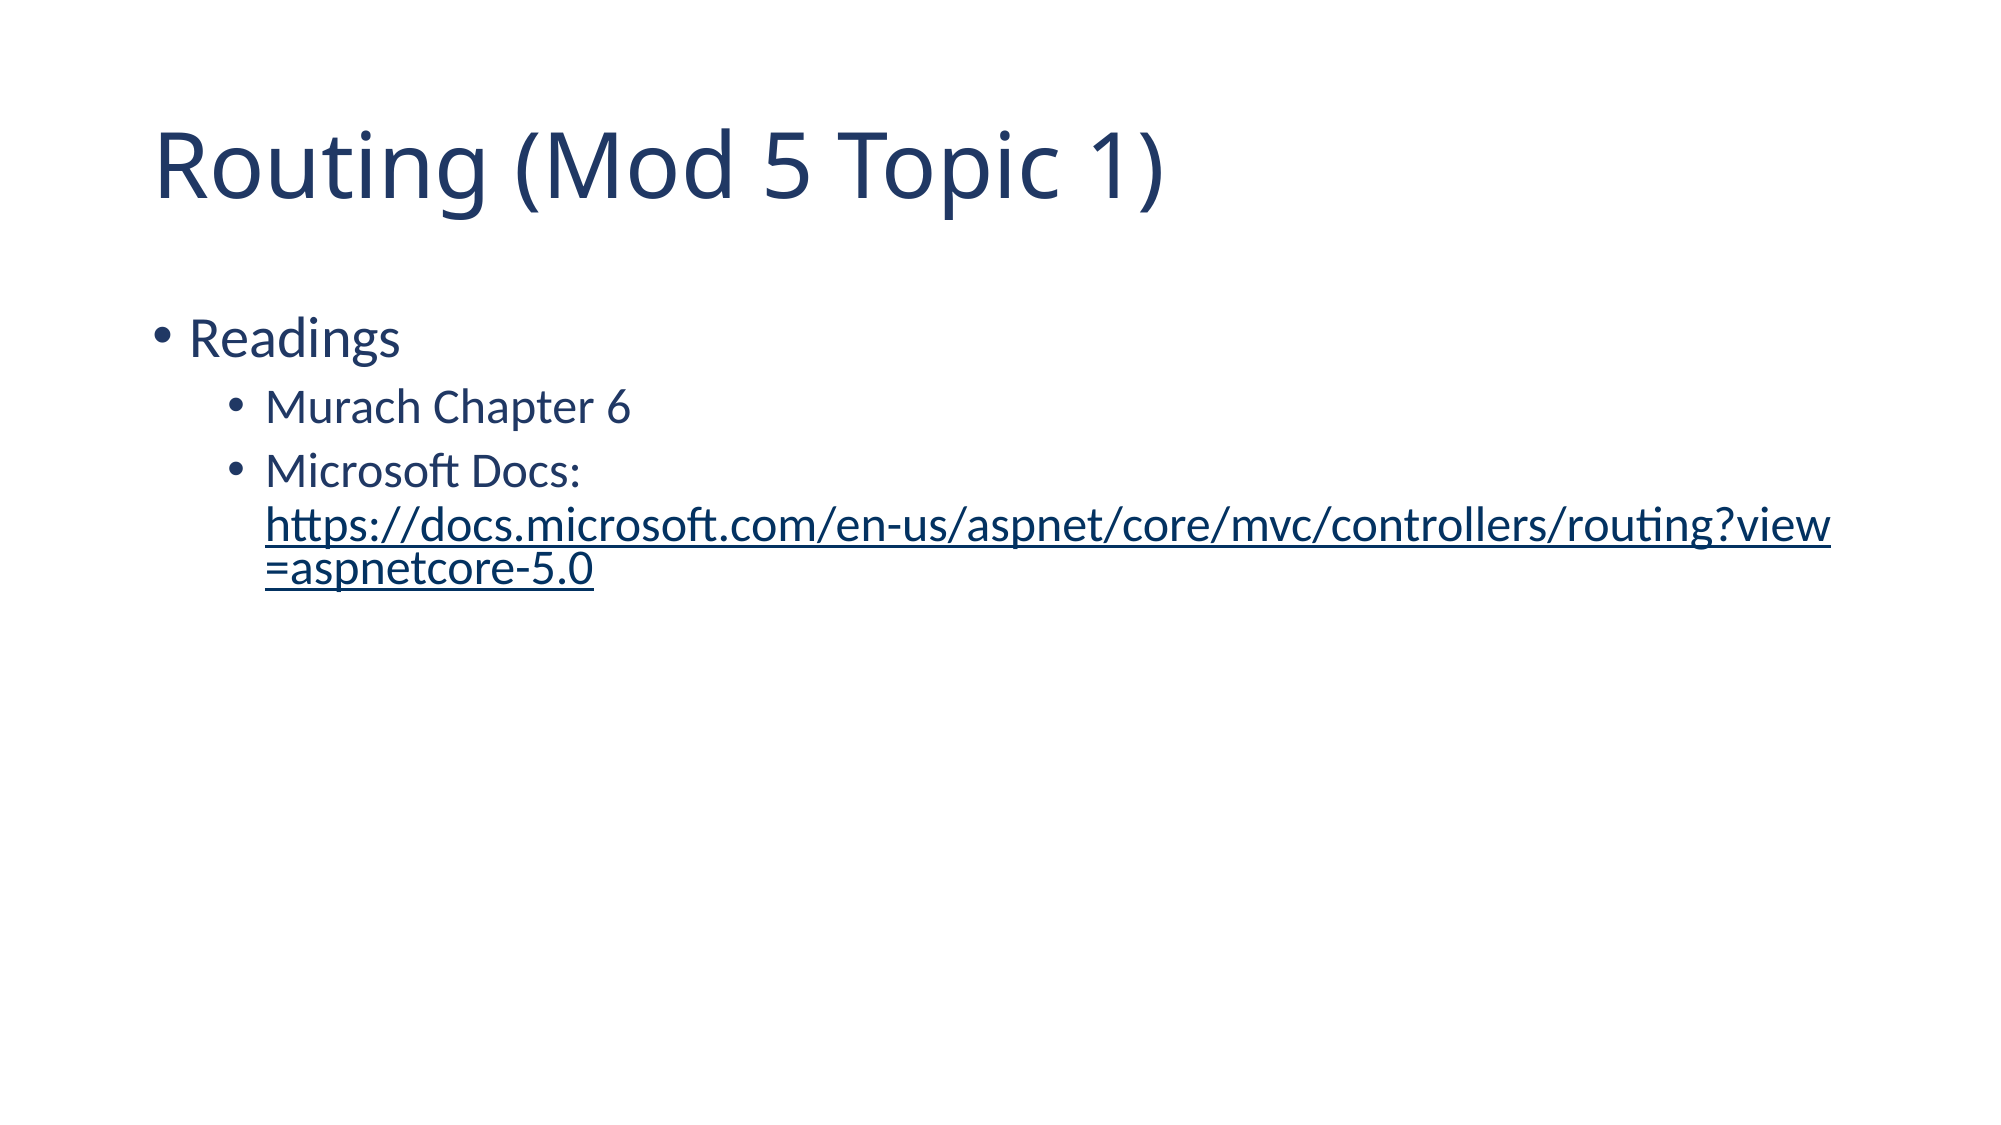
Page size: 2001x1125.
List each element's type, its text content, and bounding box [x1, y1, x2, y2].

title Routing (Mod 5 Topic 1) [137, 59, 1863, 278]
list Readings Murach Chapter 6 Microsoft Docs: https://docs.microsoft.com/en-us/aspnet/core/mvc/controllers/routing?view=aspnetcore-5.0 [137, 299, 1863, 1014]
